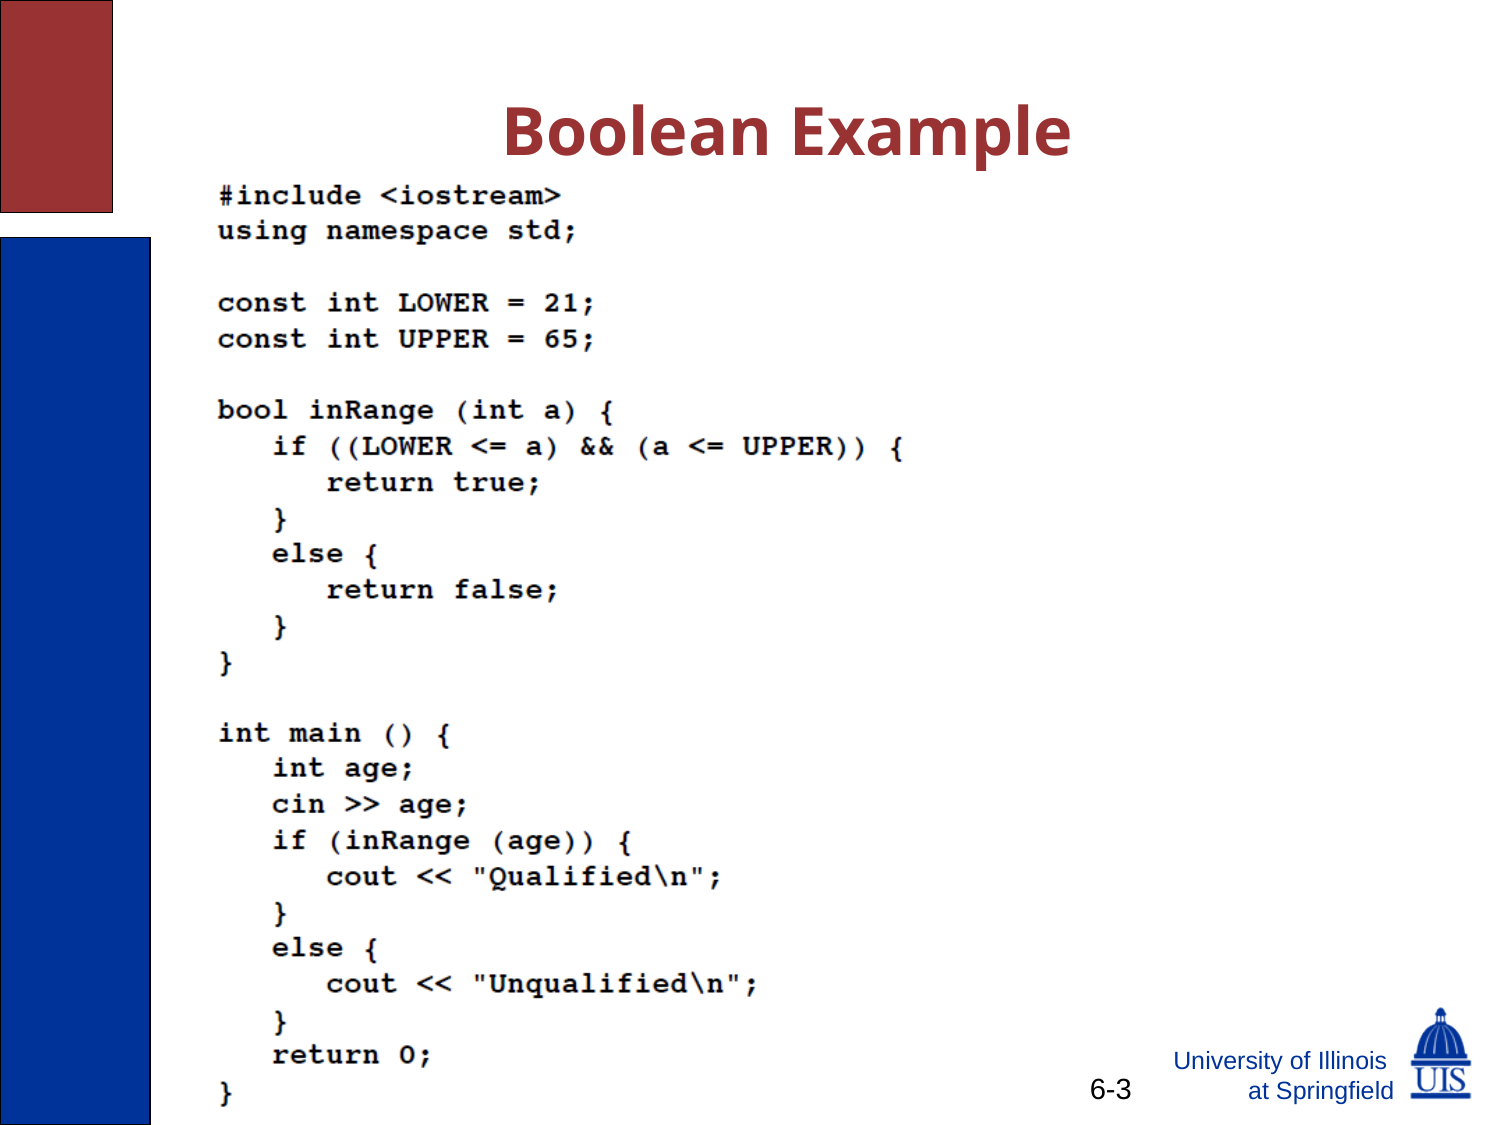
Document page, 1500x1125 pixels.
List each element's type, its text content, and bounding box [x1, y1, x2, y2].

title Boolean Example [150, 45, 1425, 213]
slide_number 6-3 [1074, 1062, 1425, 1103]
picture [1409, 1006, 1473, 1102]
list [199, 178, 947, 1125]
